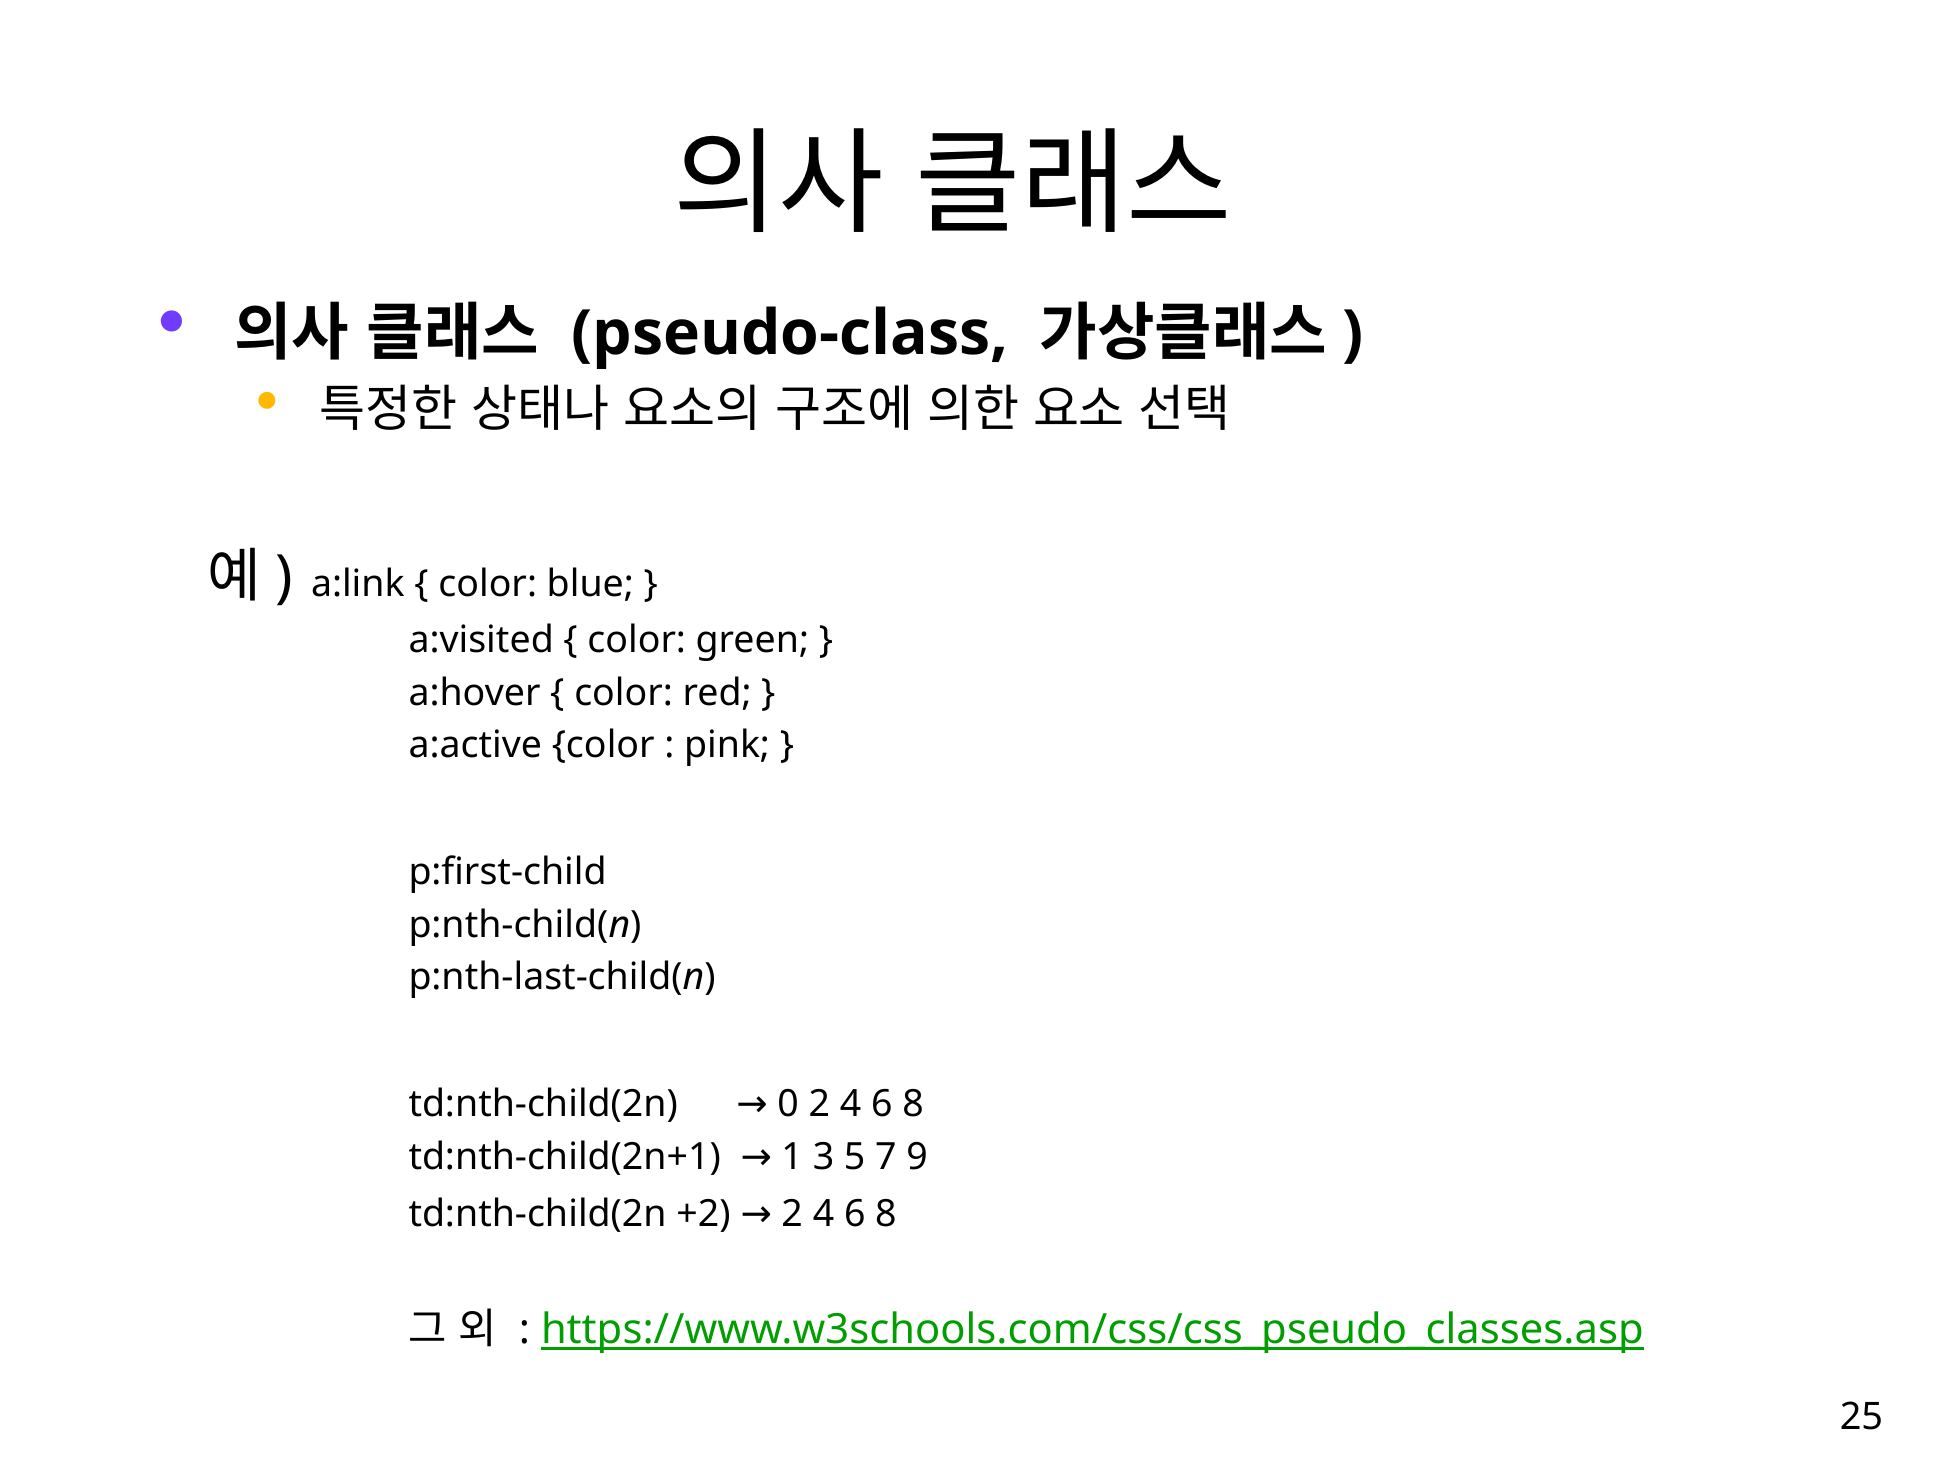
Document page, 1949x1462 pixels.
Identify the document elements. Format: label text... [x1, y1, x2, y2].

slide_number 25 [1496, 1372, 1899, 1462]
list 의사 클래스 (pseudo-class, 가상클래스) 특정한 상태나 요소의 구조에 의한 요소 선택 예) a:link { color: blue; } a:visited { color: green; } a:hover { color: red; } a:active {color : pink; } p:first-child p:nth-child(n) p:nth-last-child(n) td:nth-child(2n) → 0 2 4 6 8 td:nth-child(2n+1) → 1 3 5 7 9 td:nth-child(2n +2) → 2 4 6 8 그 외 : https://www.w3schools.com/css/css_pseudo_classes.asp [146, 284, 1897, 1373]
title 의사 클래스 [156, 92, 1749, 255]
